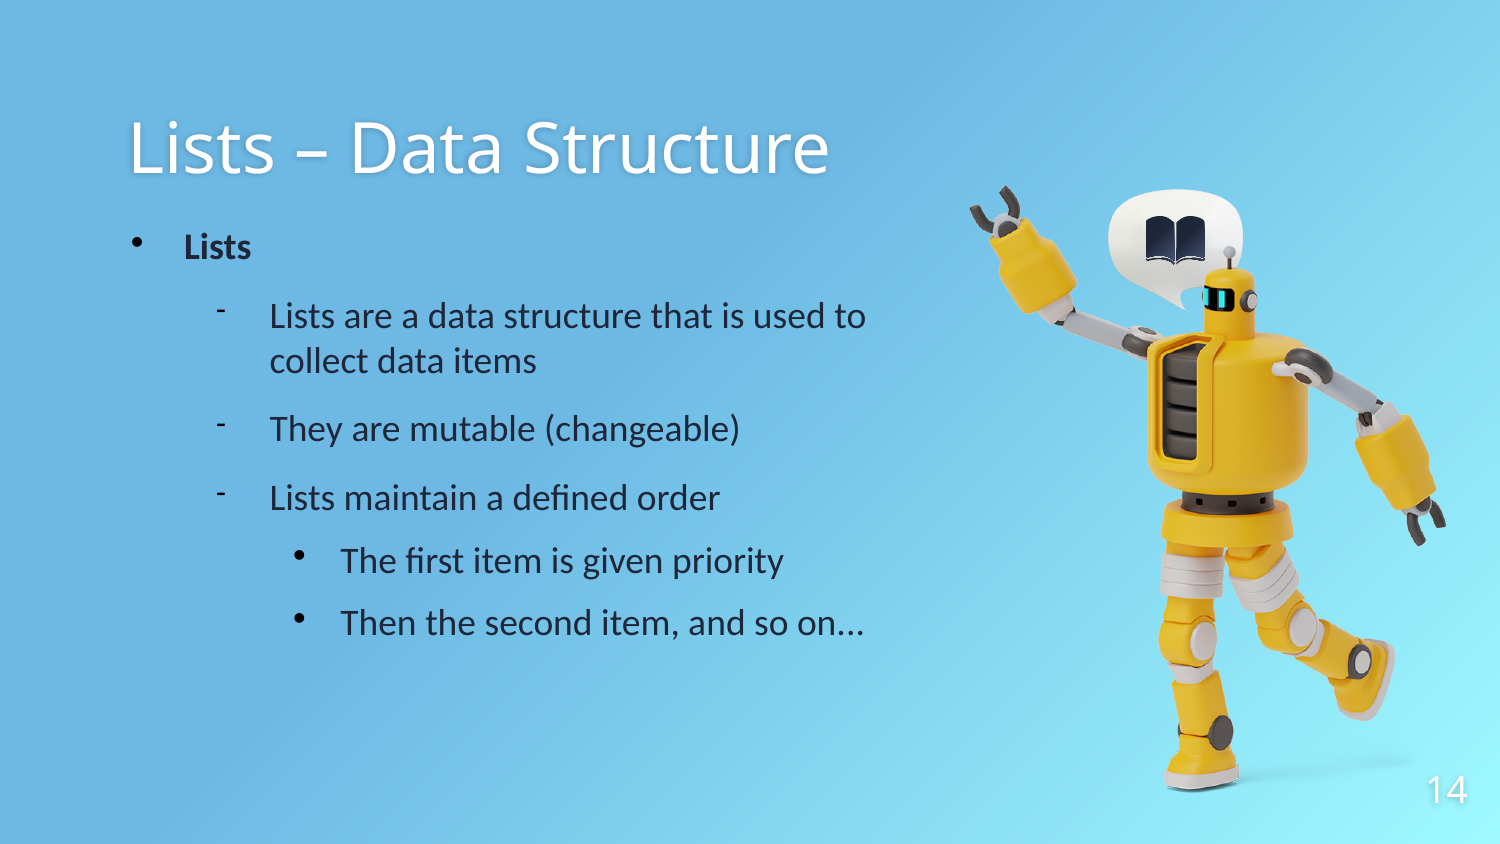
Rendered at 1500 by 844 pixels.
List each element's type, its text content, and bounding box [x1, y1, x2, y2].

slide_number <number> [1378, 761, 1469, 814]
title Lists – Data Structure [127, 124, 1373, 190]
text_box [1145, 215, 1205, 265]
list Lists Lists are a data structure that is used to collect data items They are mutable (changeable) Lists maintain a defined order The first item is given priority Then the second item, and so on... [127, 222, 916, 783]
picture [969, 184, 1446, 793]
